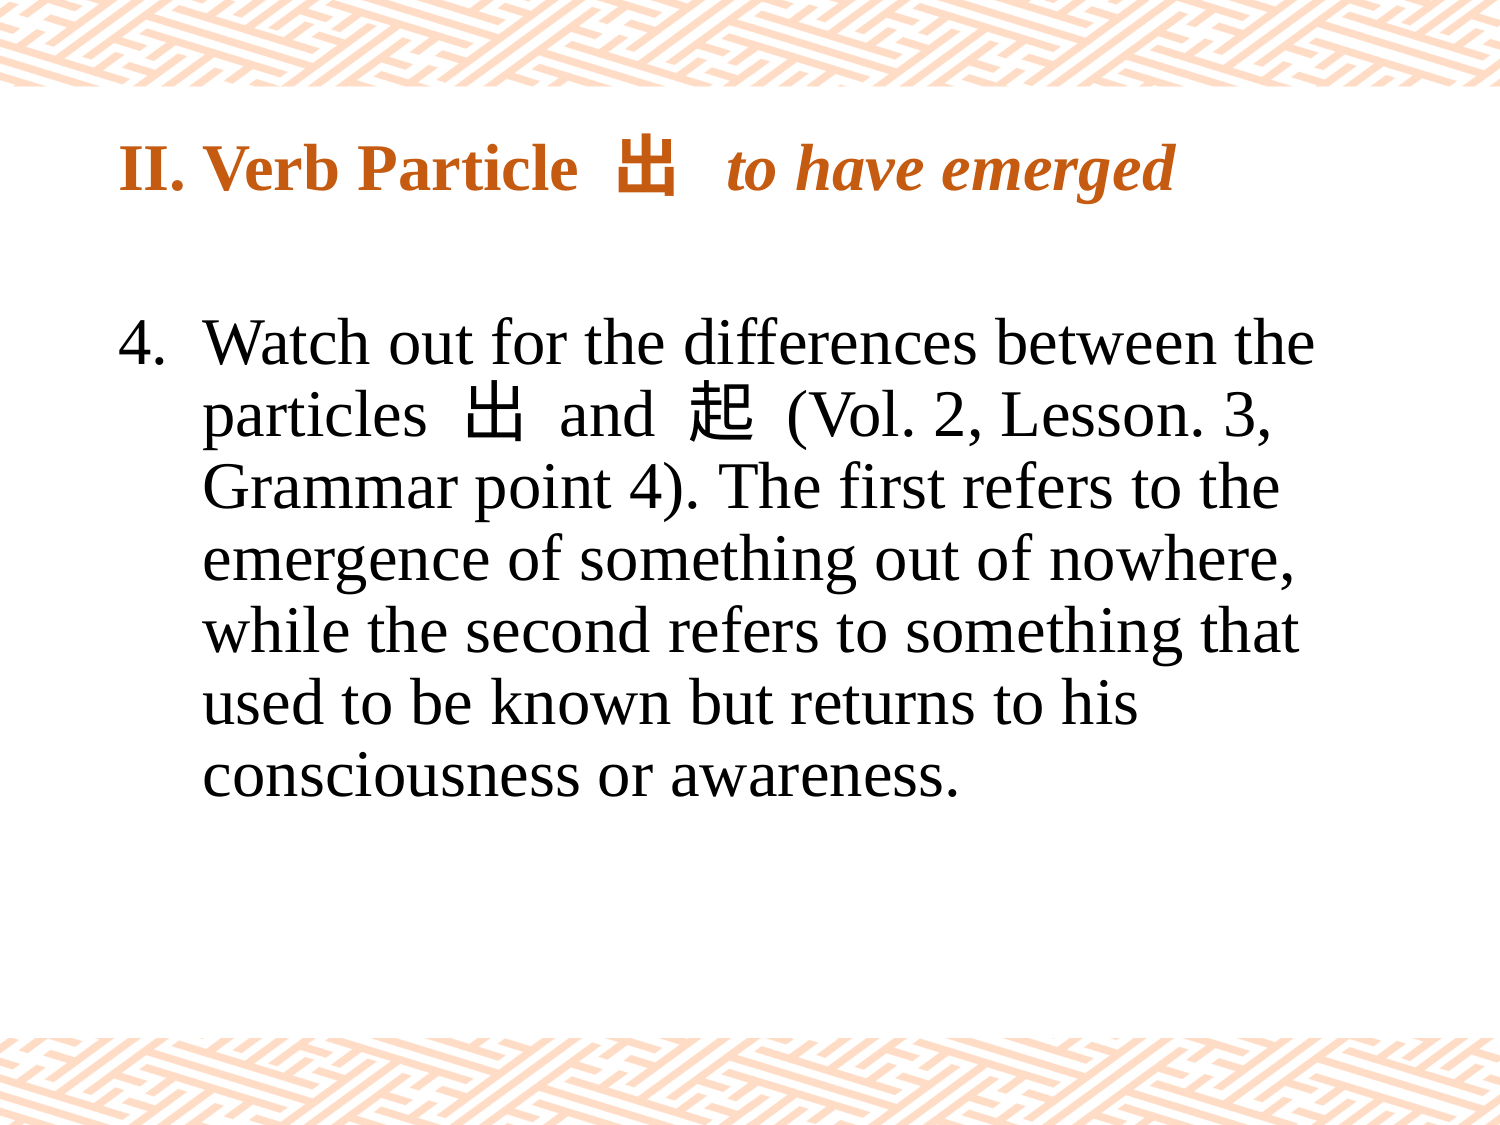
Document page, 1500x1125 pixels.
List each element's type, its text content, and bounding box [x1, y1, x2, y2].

list Watch out for the differences between the particles 出 and 起 (Vol. 2, Lesson. 3, Grammar point 4). The first refers to the emergence of something out of nowhere, while the second refers to something that used to be known but returns to his consciousness or awareness. [103, 299, 1397, 1014]
picture [0, 0, 1500, 1125]
title II. Verb Particle 出 to have emerged [103, 59, 1397, 278]
